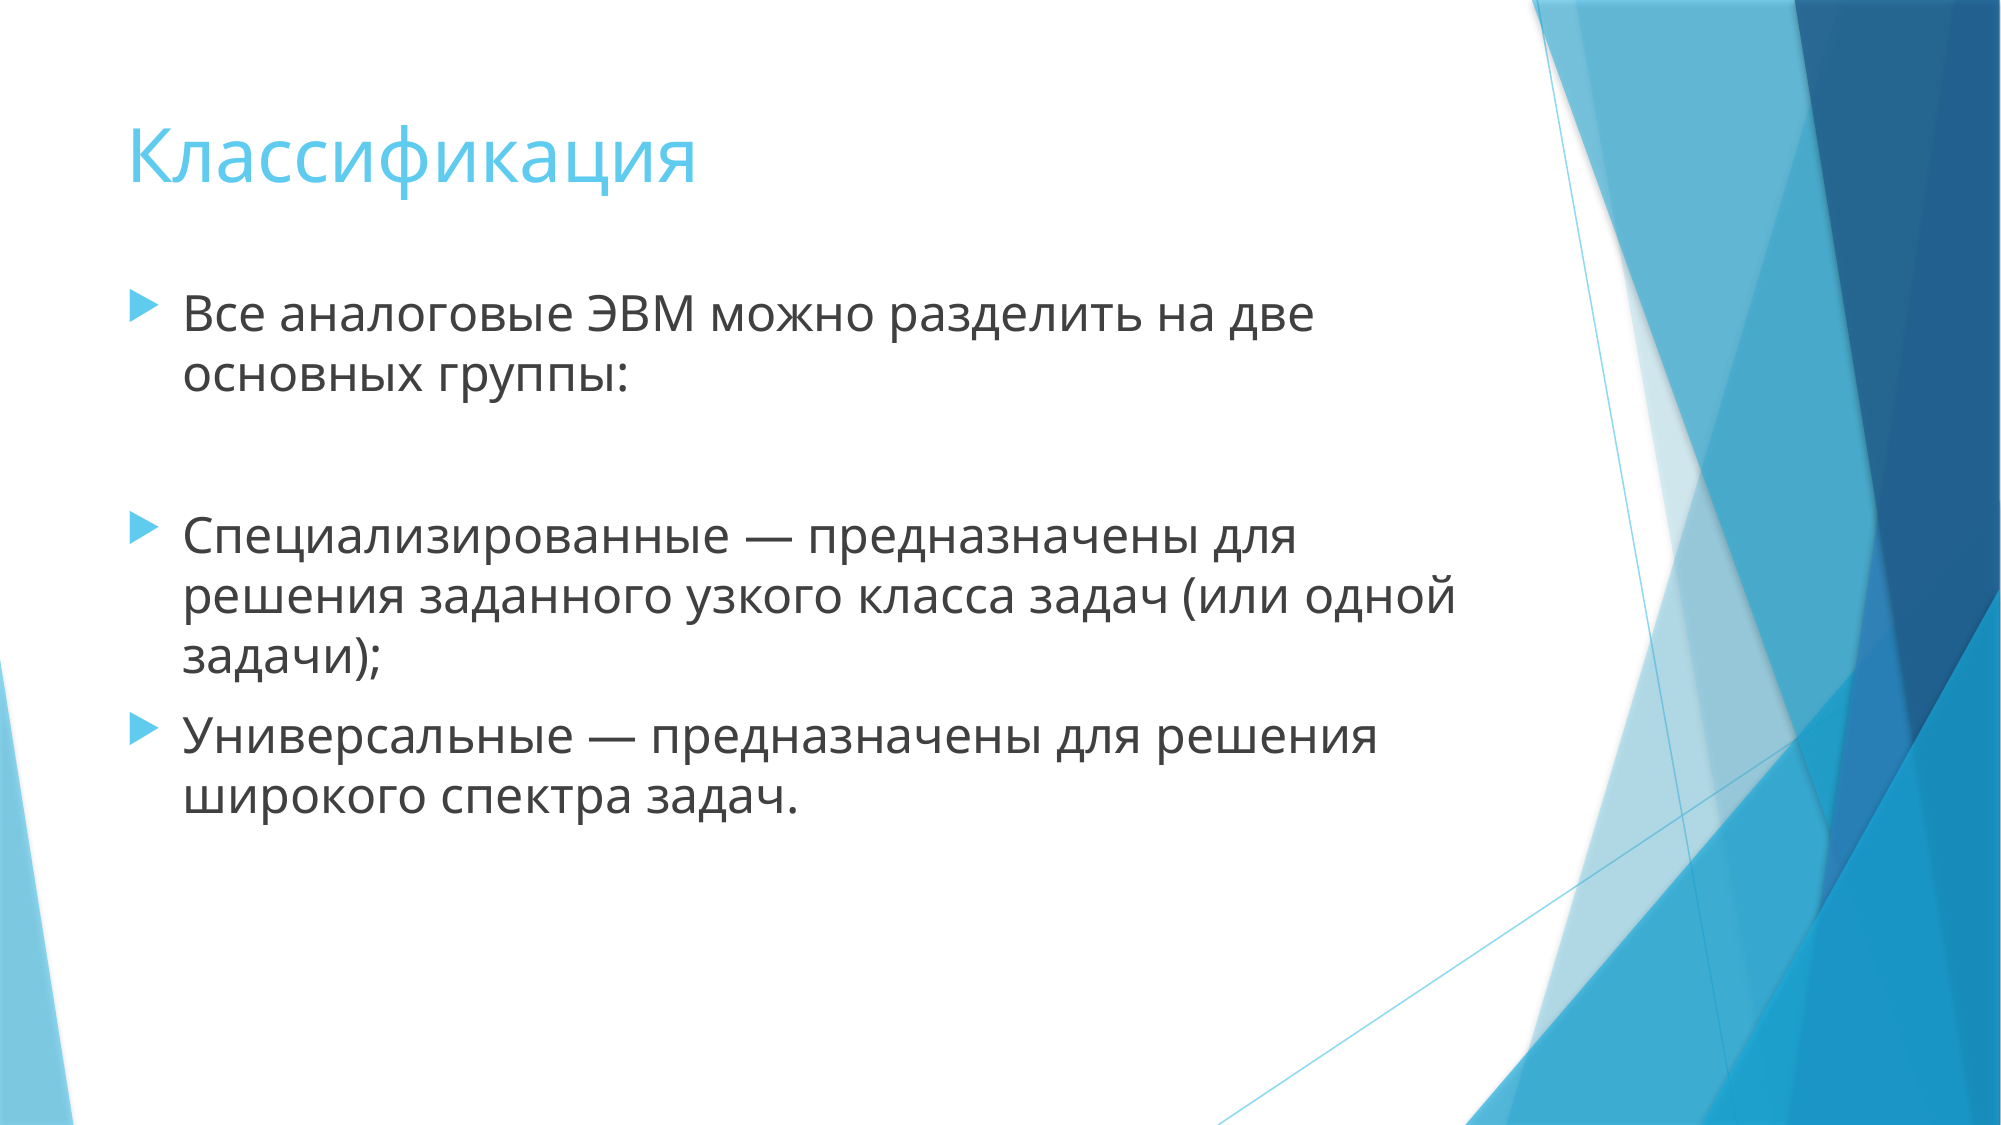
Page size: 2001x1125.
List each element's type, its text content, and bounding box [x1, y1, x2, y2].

title Классификация [111, 99, 1522, 273]
list Все аналоговые ЭВМ можно разделить на две основных группы: Специализированные — предназначены для решения заданного узкого класса задач (или одной задачи); Универсальные — предназначены для решения широкого спектра задач. [111, 273, 1522, 911]
